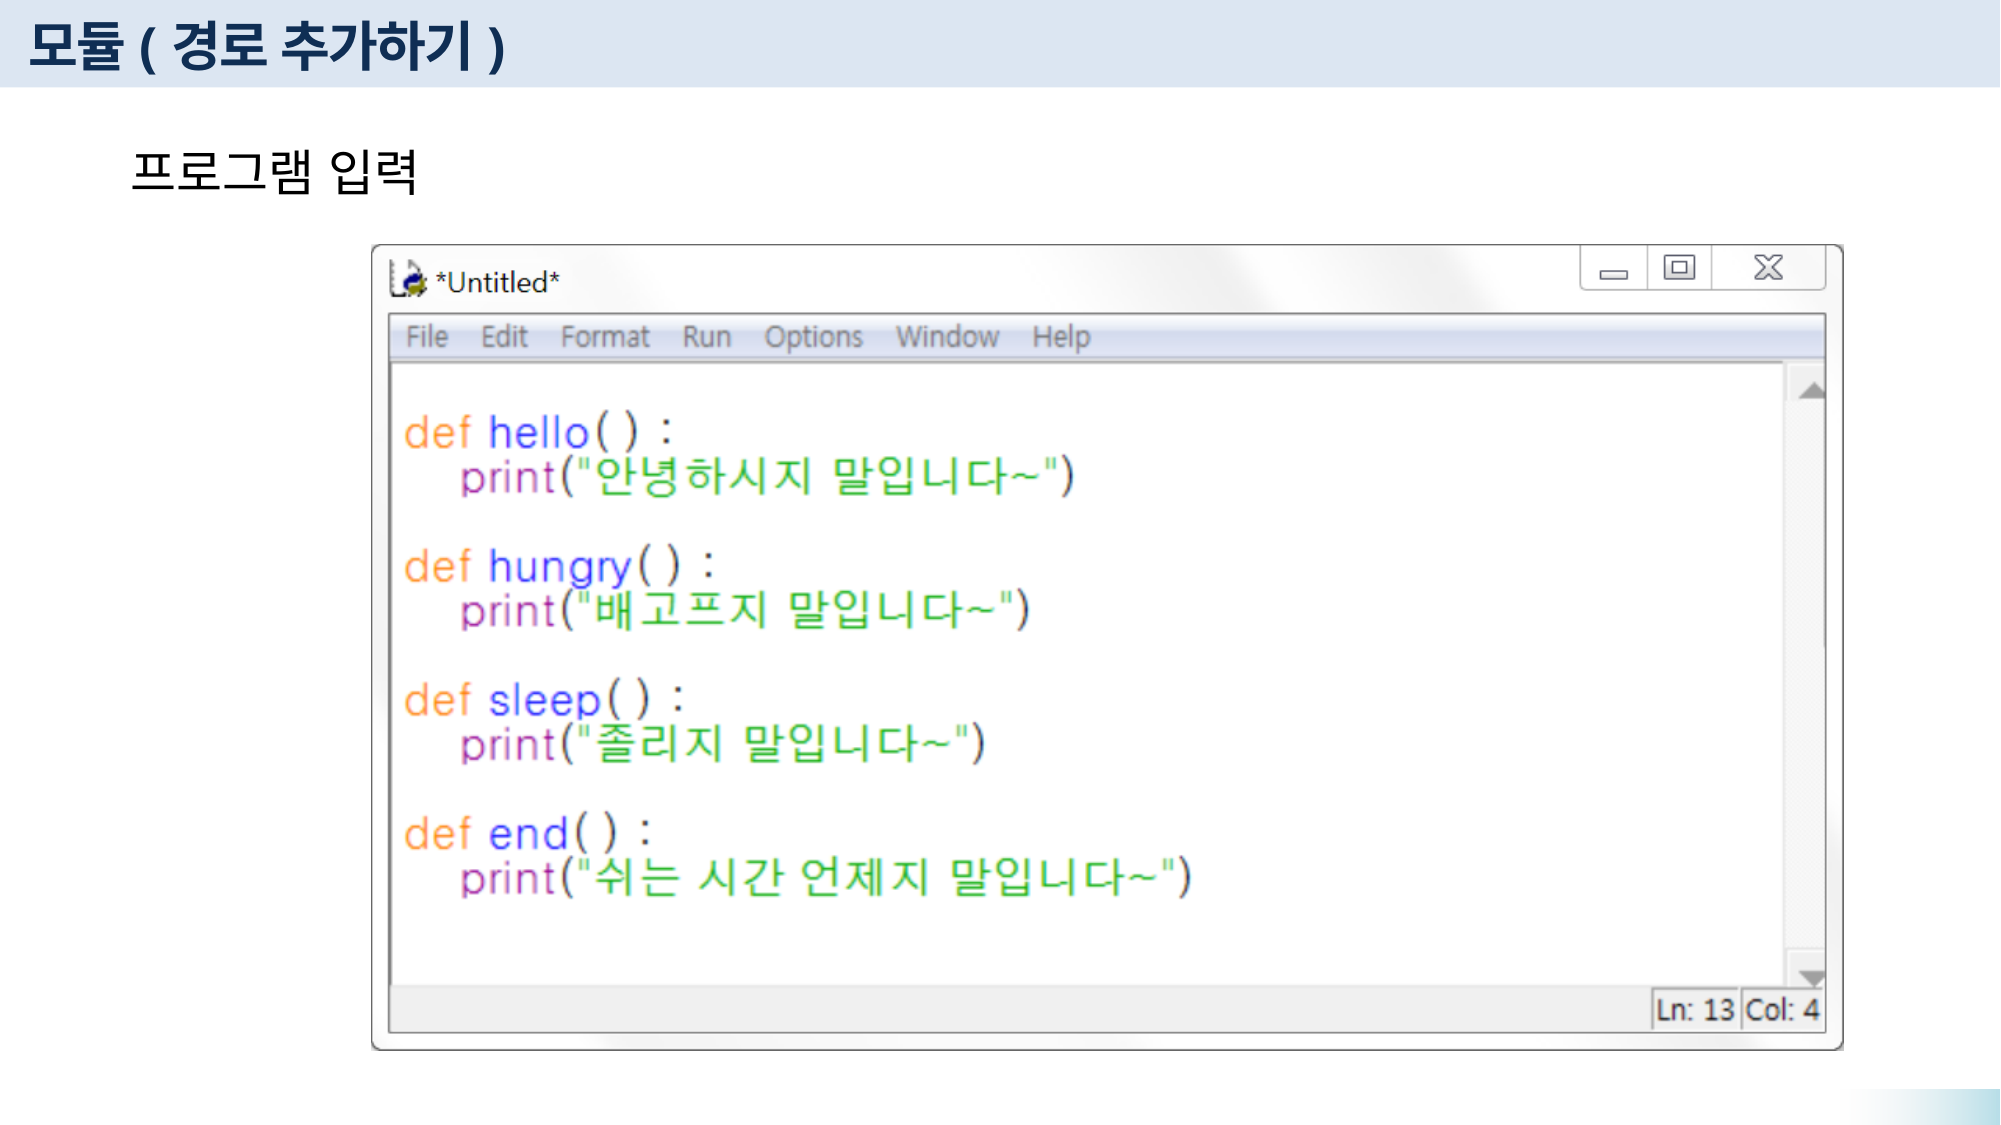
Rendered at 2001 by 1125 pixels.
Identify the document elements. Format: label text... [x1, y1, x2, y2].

text_box 프로그램 입력 [116, 133, 436, 209]
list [370, 243, 1844, 1051]
title 모듈(경로 추가하기) [13, 5, 1717, 84]
